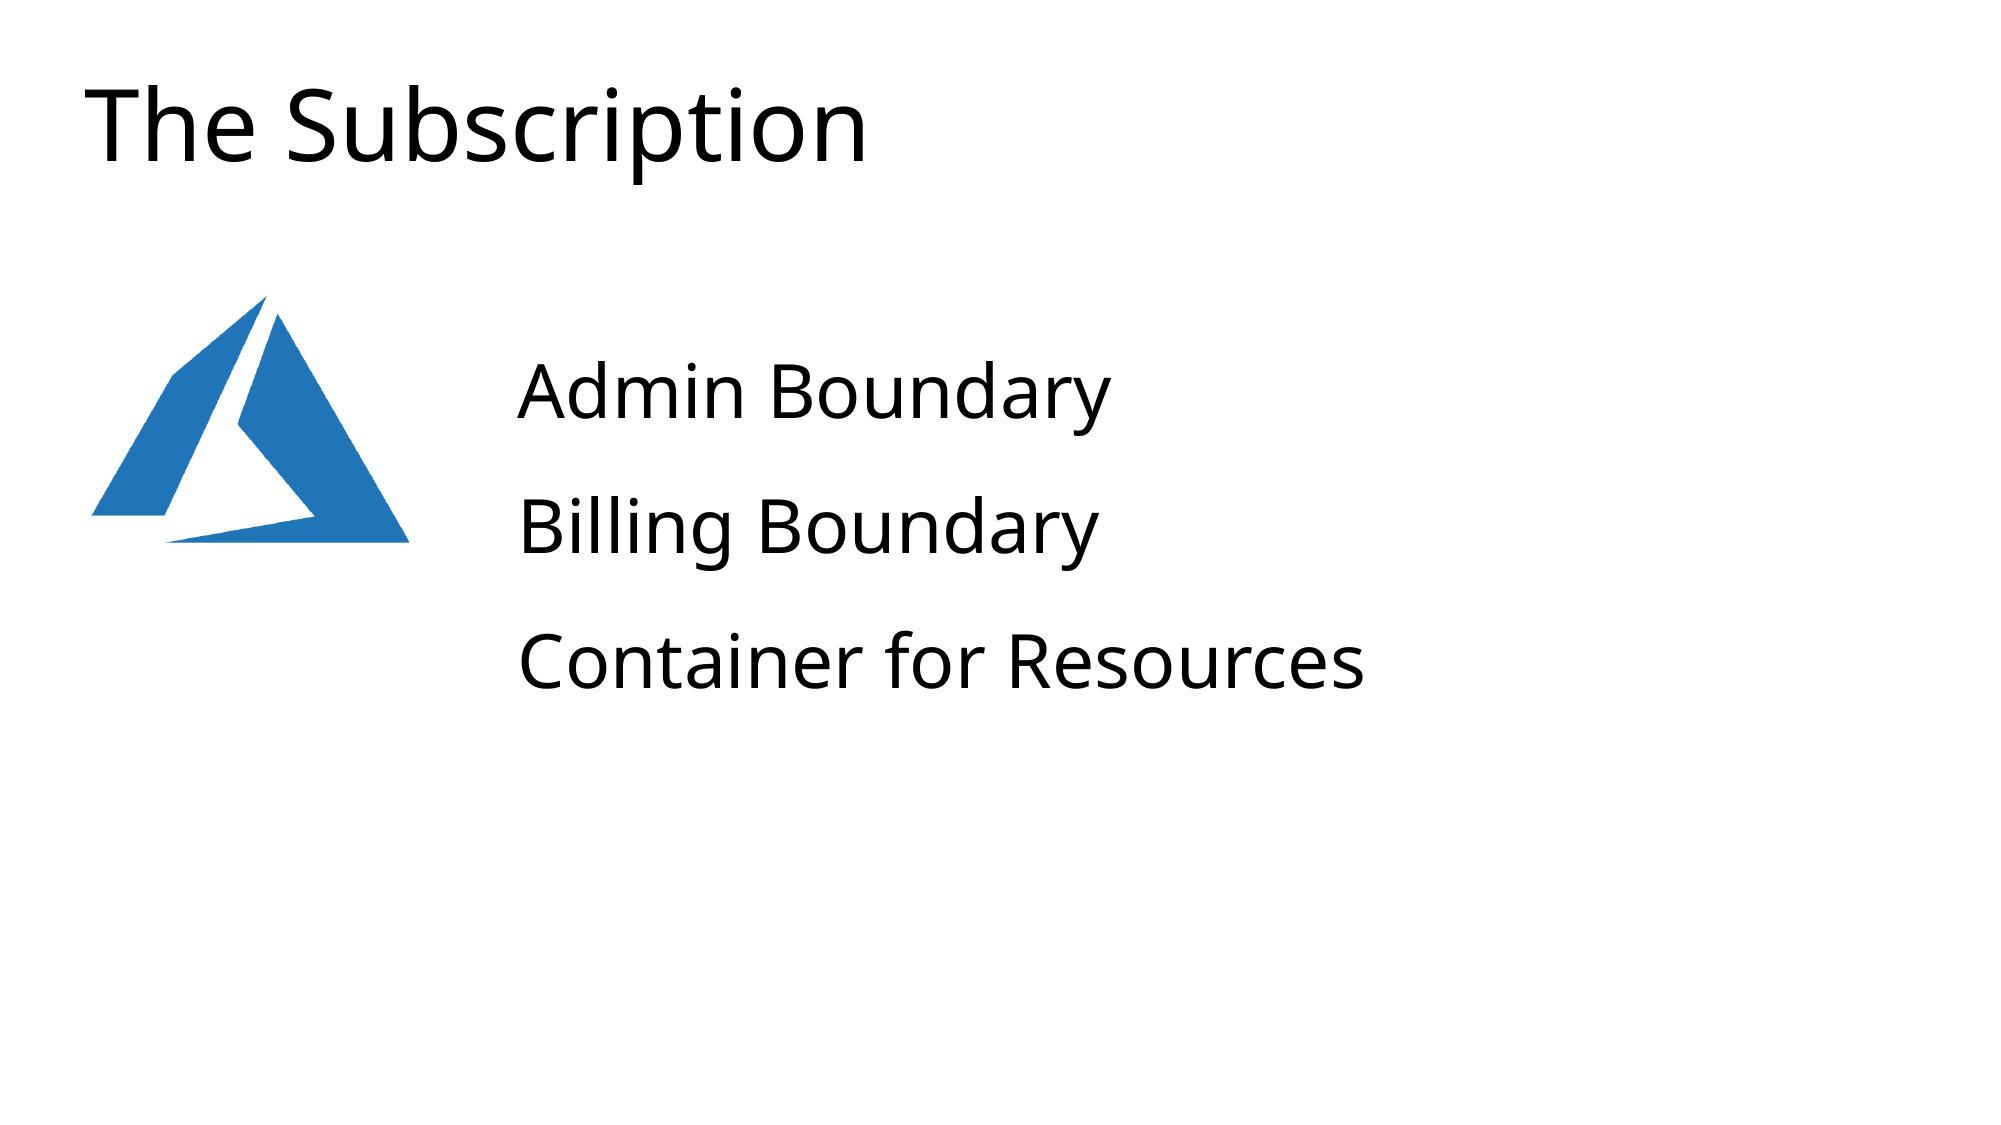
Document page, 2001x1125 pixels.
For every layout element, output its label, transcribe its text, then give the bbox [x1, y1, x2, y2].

text_box The Subscription [70, 53, 1765, 189]
picture [70, 291, 432, 561]
text_box Admin Boundary Billing Boundary Container for Resources [503, 291, 1894, 712]
